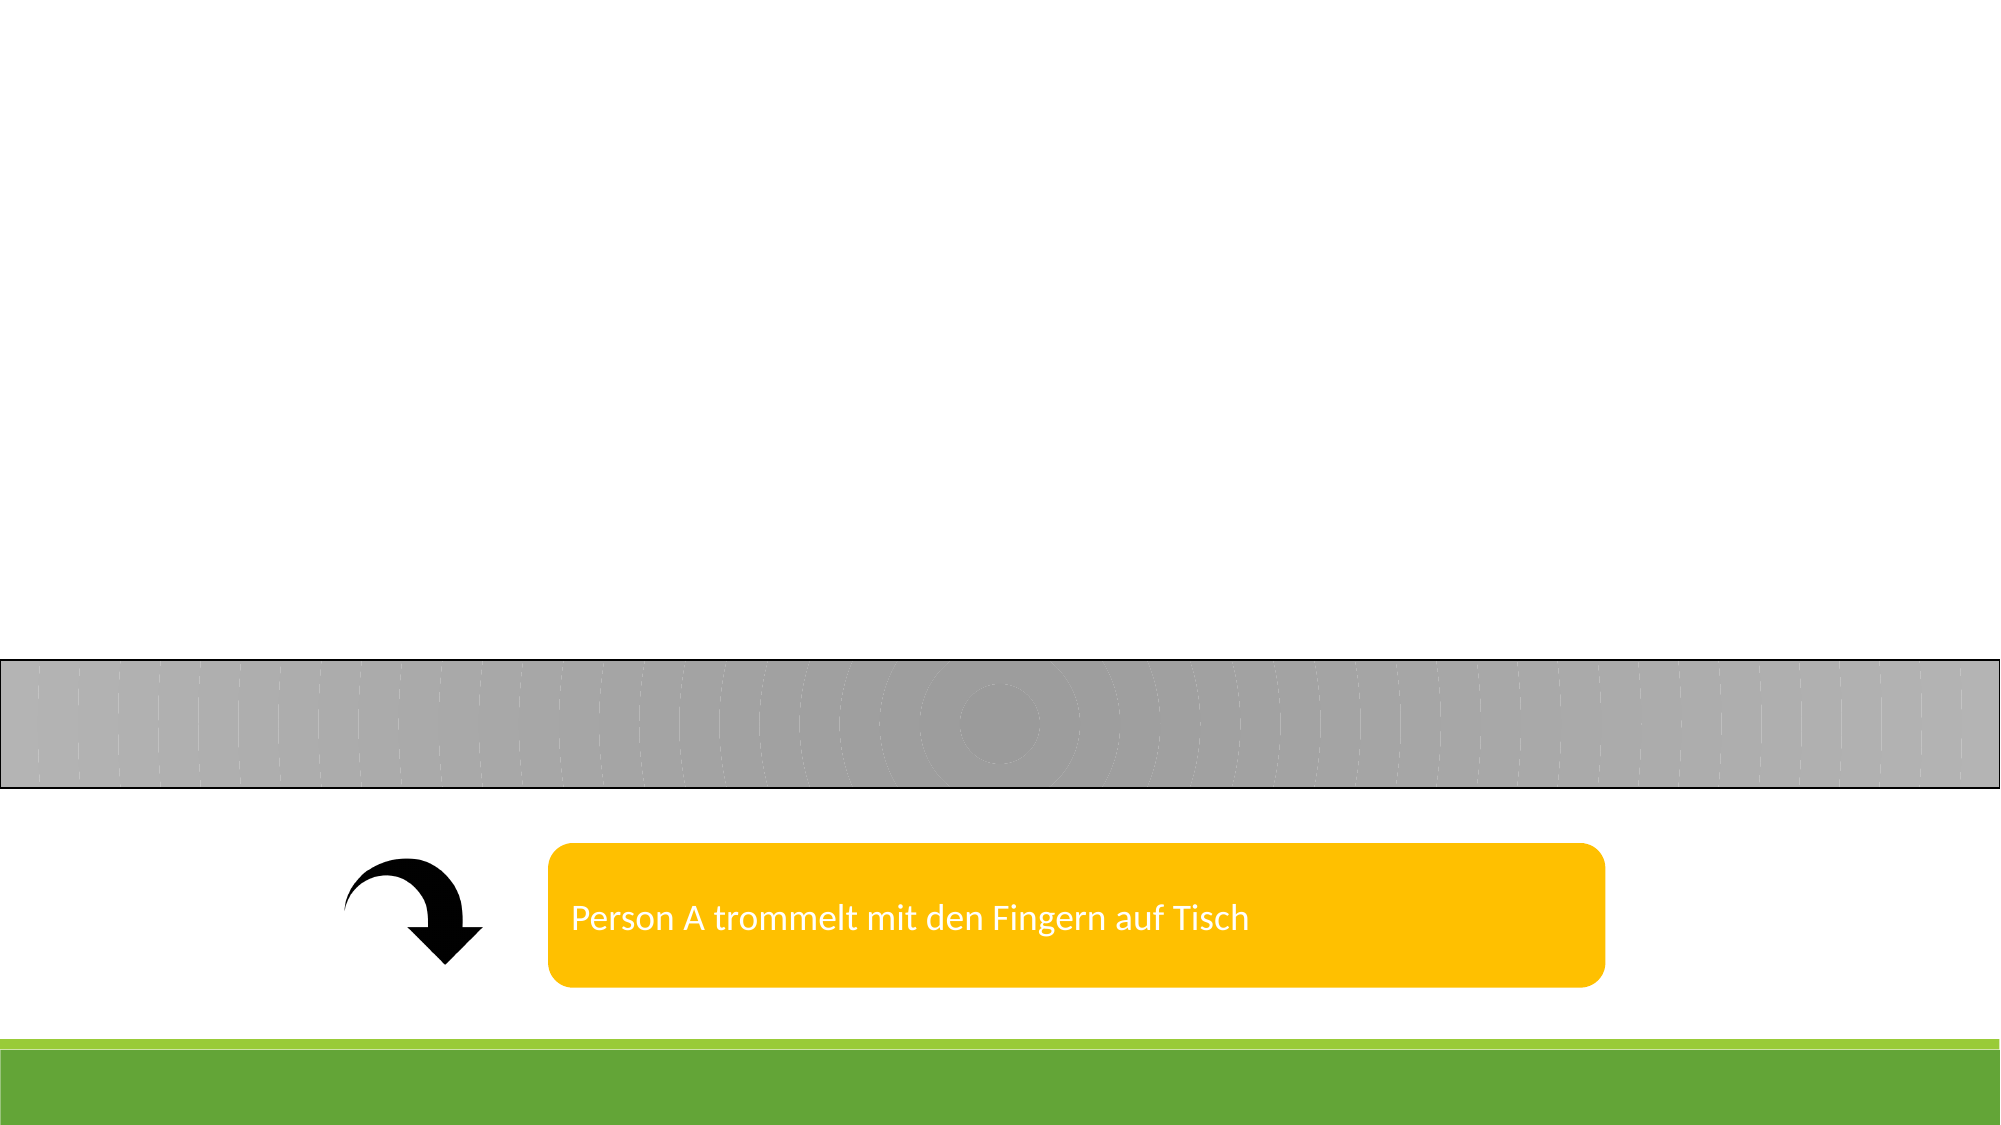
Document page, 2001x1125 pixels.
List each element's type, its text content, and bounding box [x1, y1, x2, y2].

text_box [0, 659, 2000, 789]
text_box Person A trommelt mit den Fingern auf Tisch [548, 843, 1606, 988]
picture [337, 835, 489, 987]
